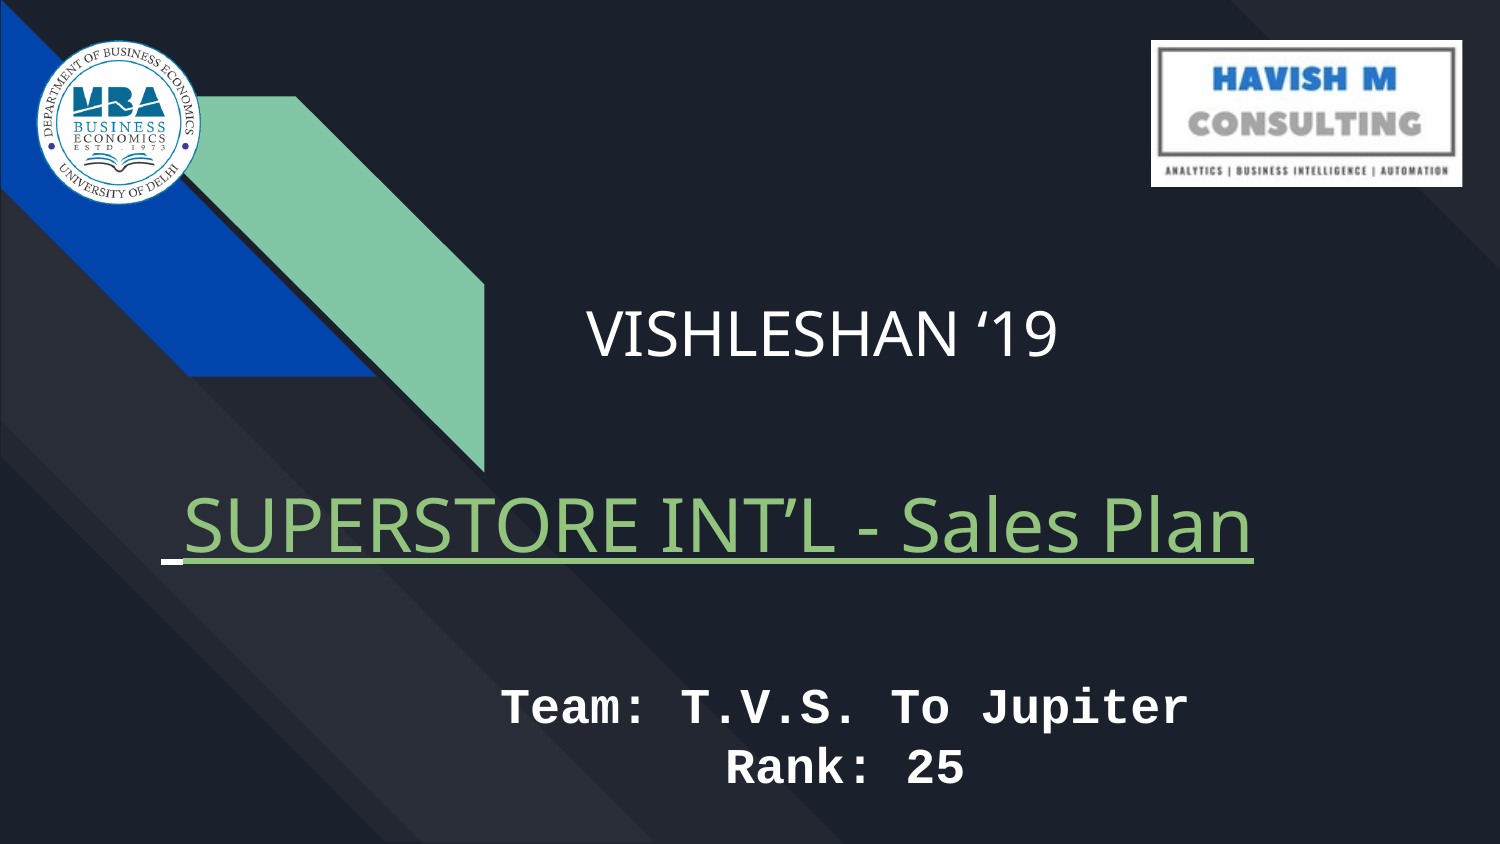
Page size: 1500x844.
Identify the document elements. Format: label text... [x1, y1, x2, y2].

subtitle Team: T.V.S. To Jupiter Rank: 25 [146, 658, 1500, 789]
title VISHLESHAN ‘19 SUPERSTORE INT’L - Sales Plan [146, 204, 1500, 612]
picture [36, 40, 201, 205]
picture [1150, 40, 1463, 187]
